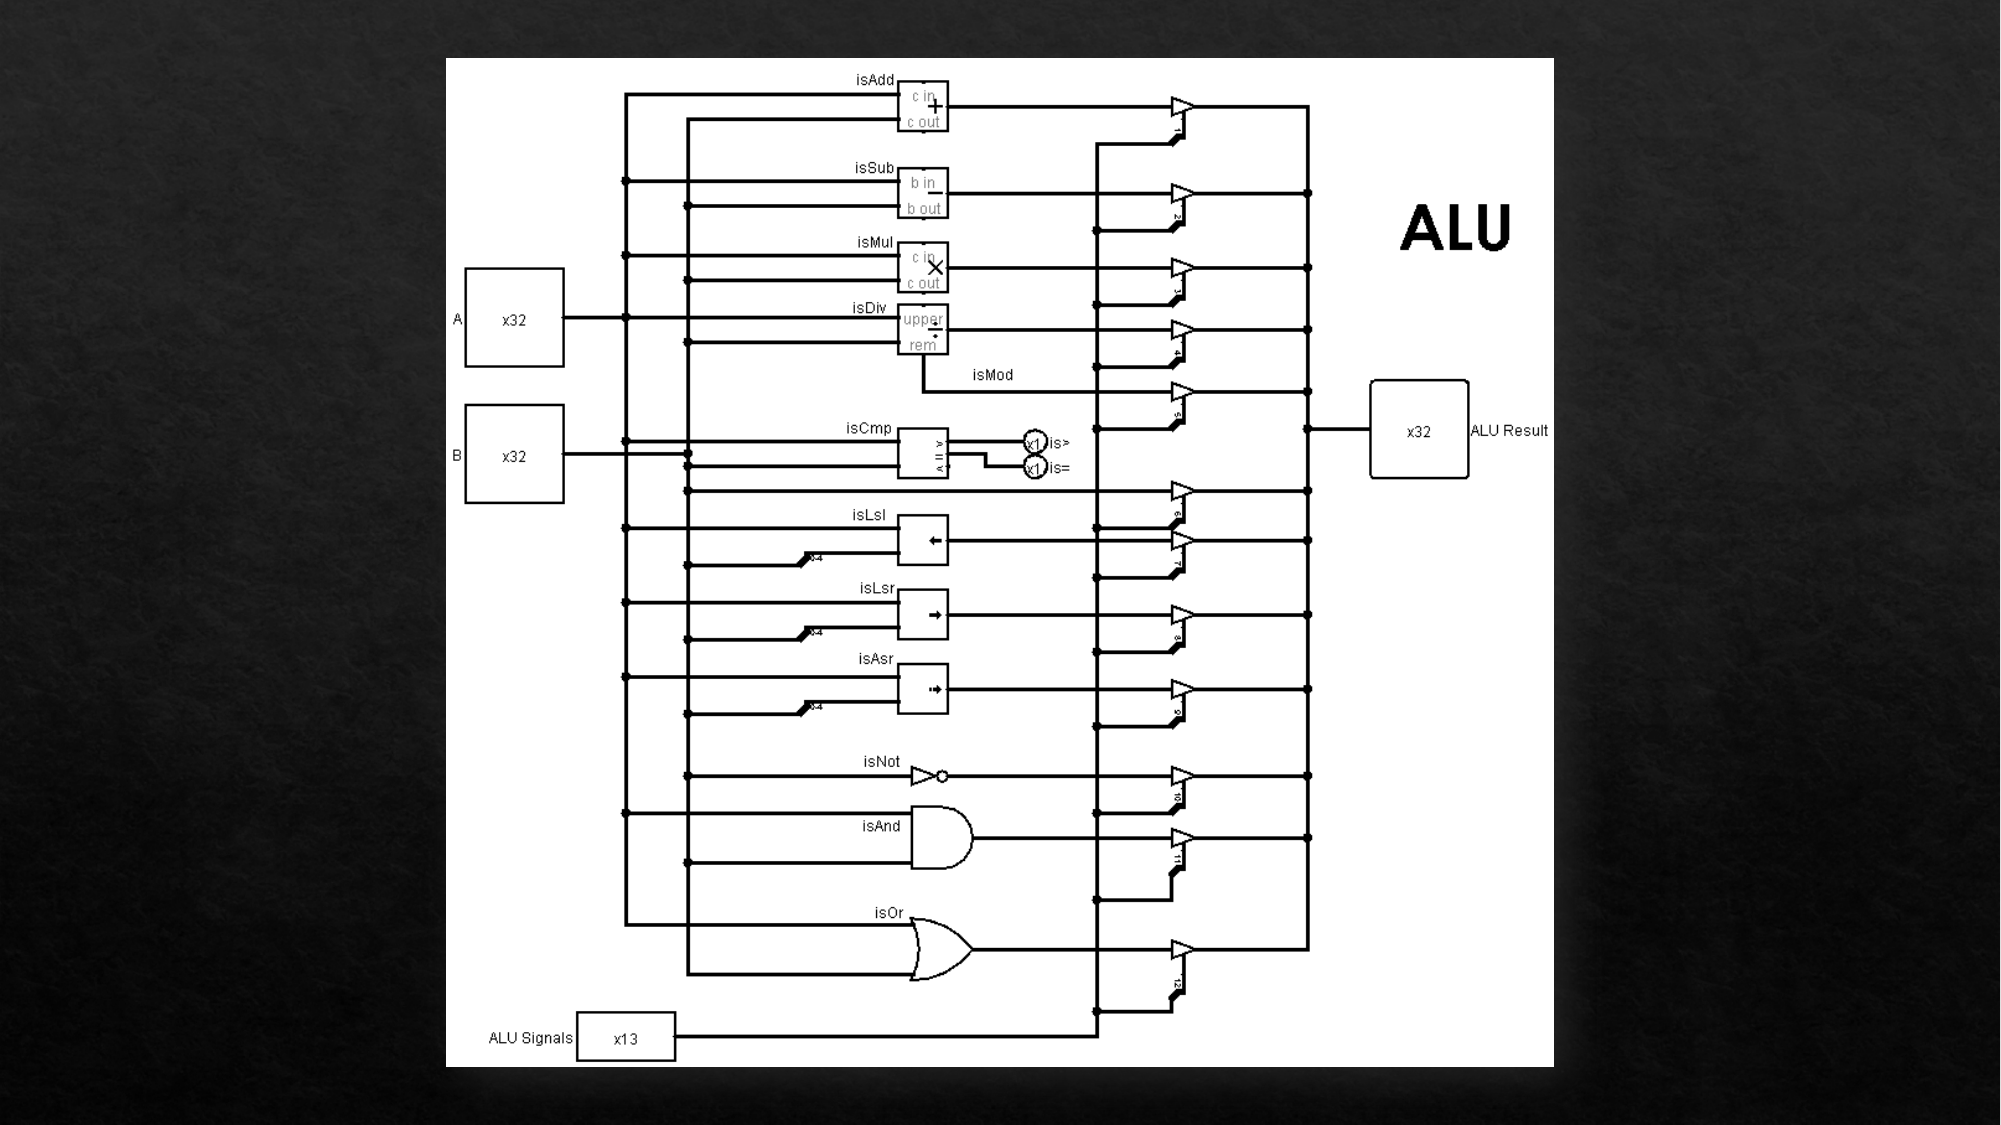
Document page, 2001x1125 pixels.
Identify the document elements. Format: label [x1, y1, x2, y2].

picture [446, 58, 1554, 1067]
